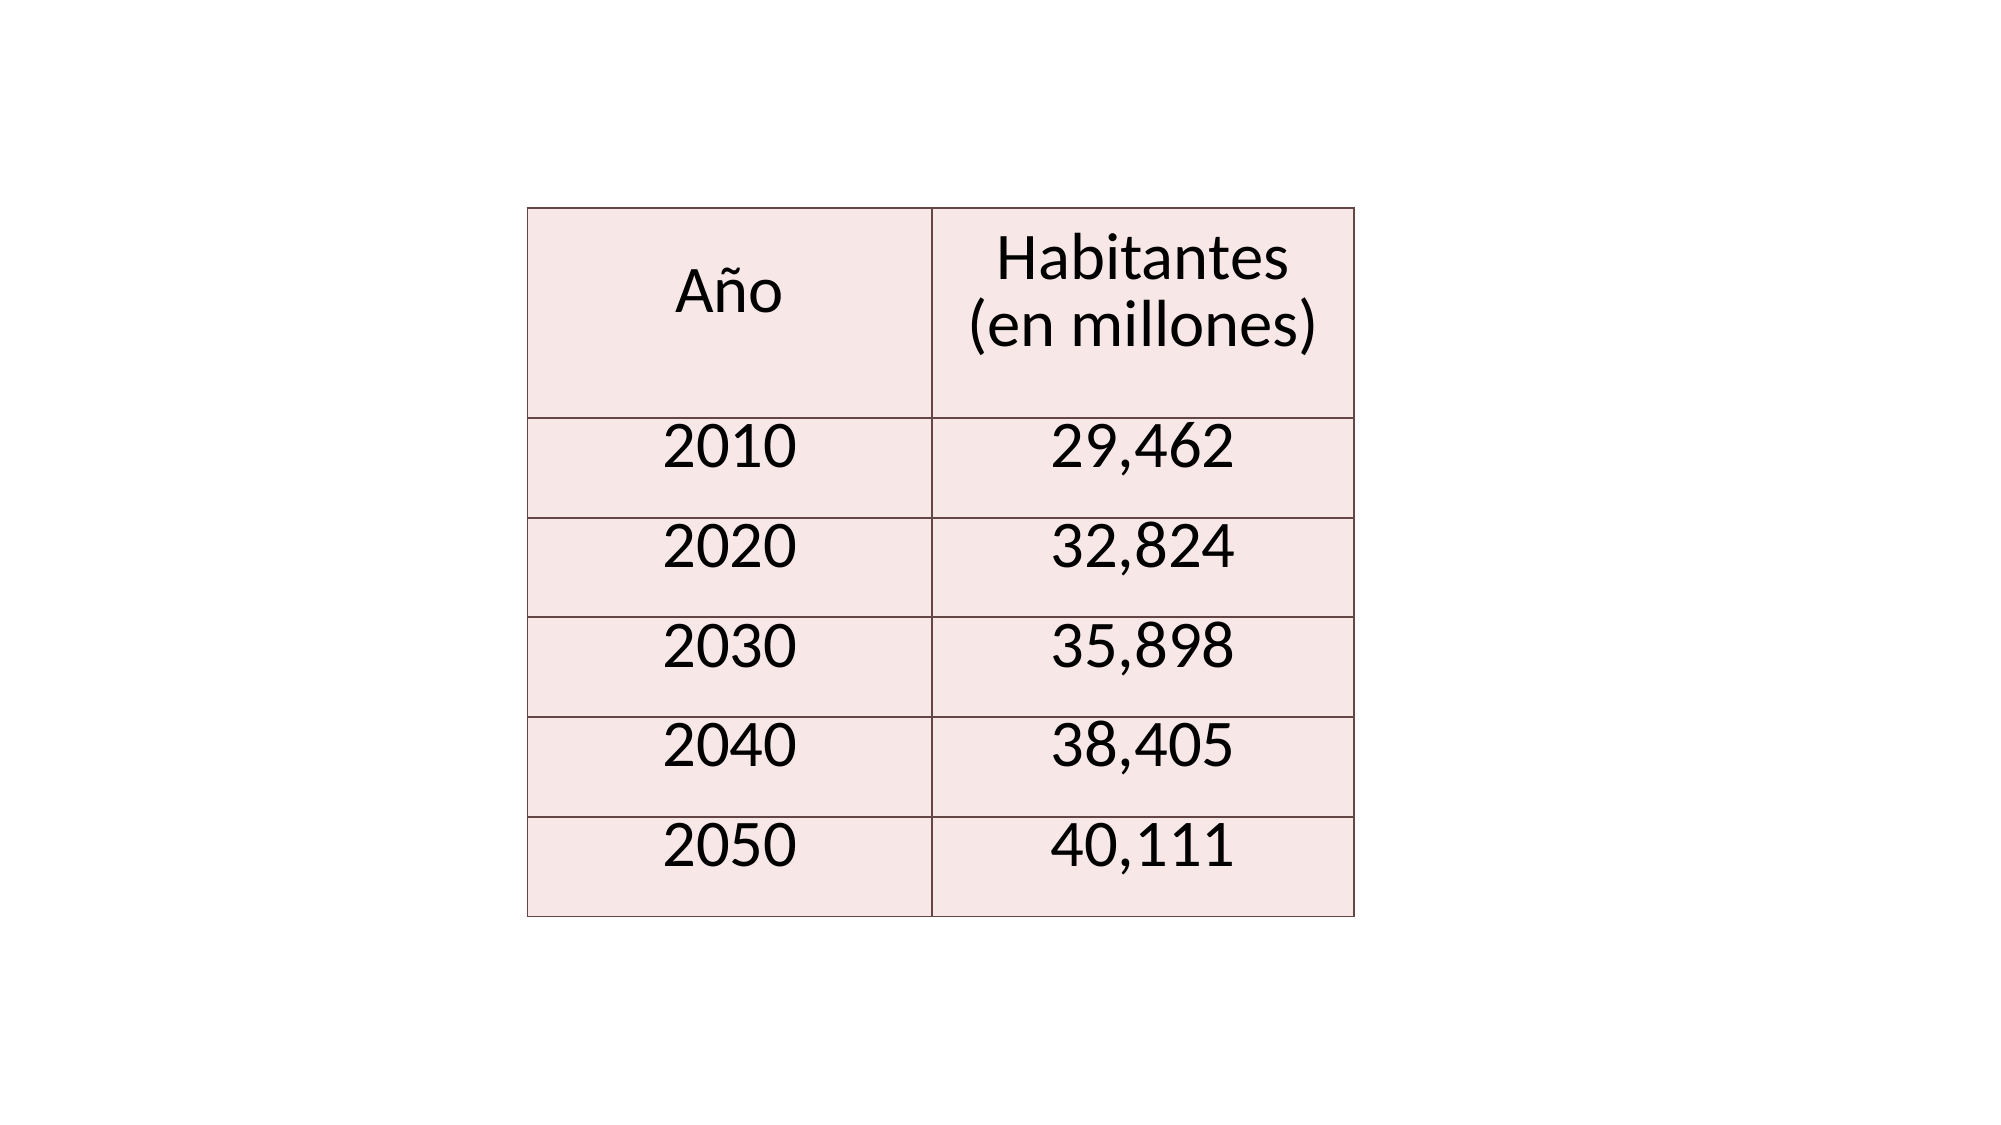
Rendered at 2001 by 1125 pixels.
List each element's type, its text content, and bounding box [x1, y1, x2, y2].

table_cell 40,111 [933, 818, 1353, 916]
table_cell 2020 [528, 519, 931, 616]
table_header Año [528, 209, 931, 417]
table_cell 29,462 [933, 419, 1353, 517]
table_cell 32,824 [933, 519, 1353, 616]
table_cell 35,898 [933, 618, 1353, 716]
table_cell 2040 [528, 718, 931, 816]
table_cell 2010 [528, 419, 931, 517]
table_header Habitantes (en millones) [933, 209, 1353, 417]
table_cell 38,405 [933, 718, 1353, 816]
table_cell 2030 [528, 618, 931, 716]
table_cell 2050 [528, 818, 931, 916]
